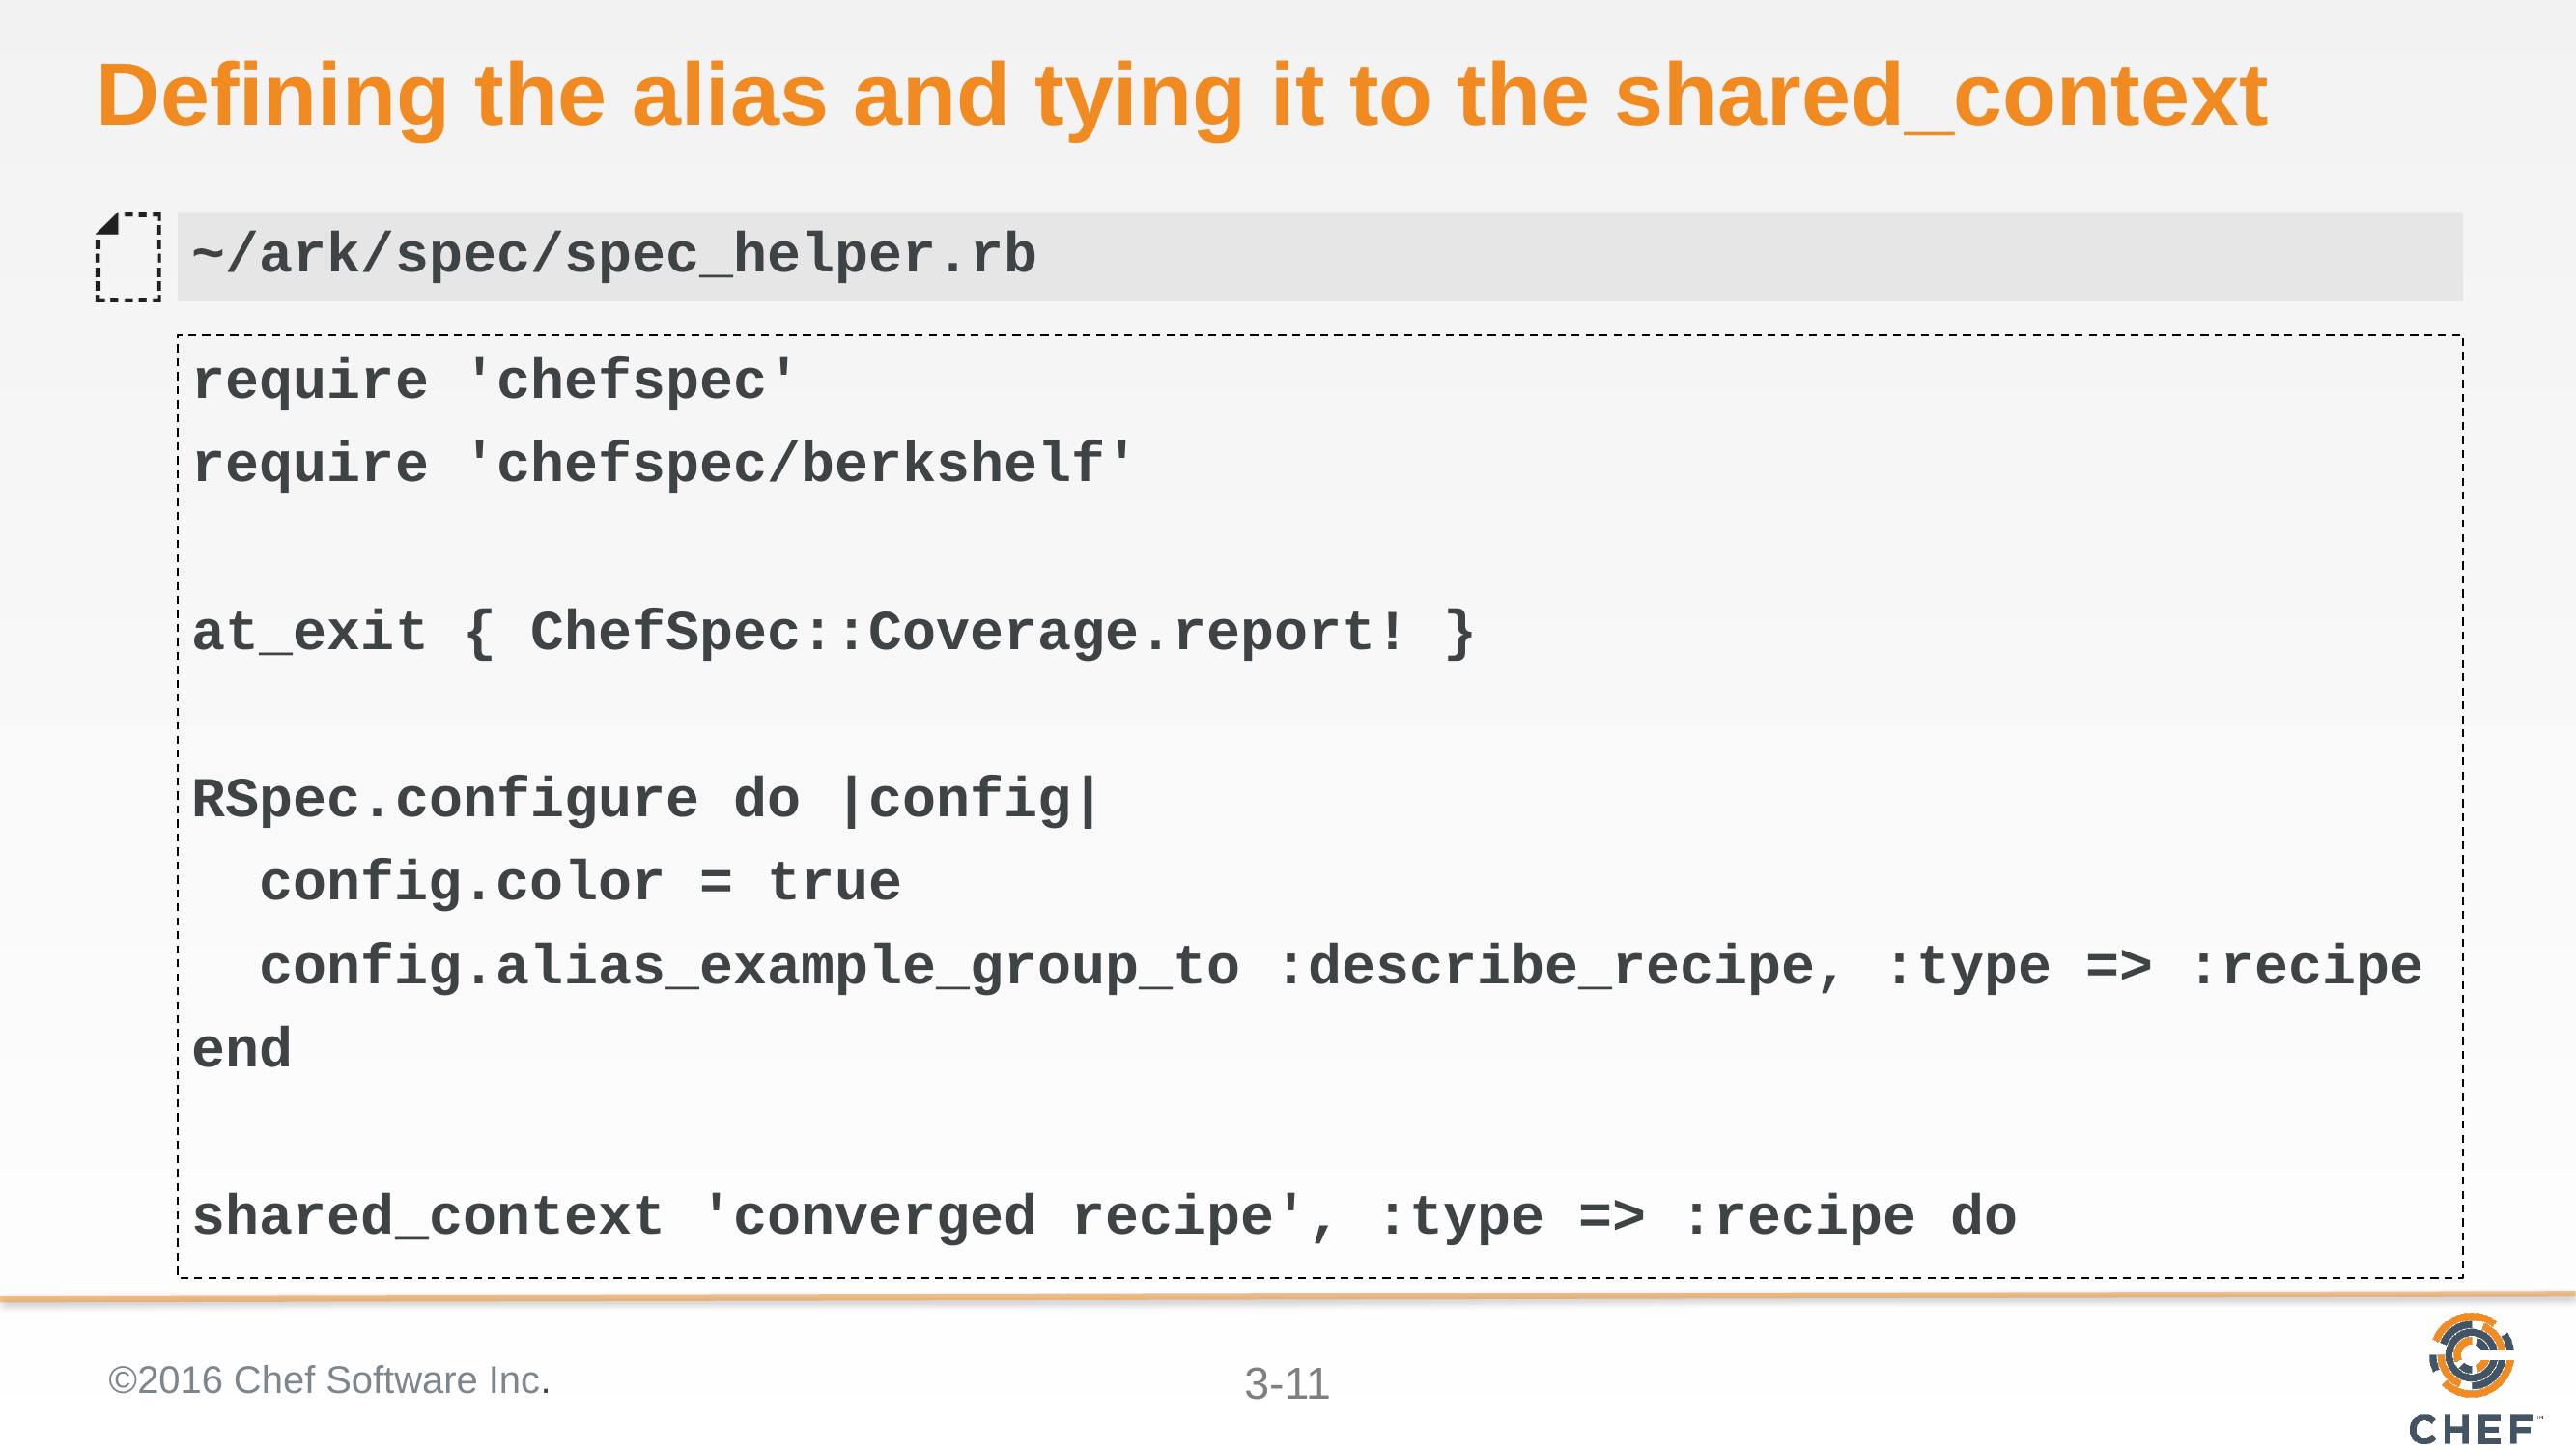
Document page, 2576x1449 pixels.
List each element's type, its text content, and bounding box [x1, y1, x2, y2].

picture [2399, 1297, 2551, 1449]
title Defining the alias and tying it to the shared_context [96, 48, 2463, 180]
list ~/ark/spec/spec_helper.rb [177, 212, 2463, 302]
list require 'chefspec' require 'chefspec/berkshelf' at_exit { ChefSpec::Coverage.report! } RSpec.configure do |config| config.color = true config.alias_example_group_to :describe_recipe, :type => :recipe end shared_context 'converged recipe', :type => :recipe do [177, 334, 2464, 1279]
